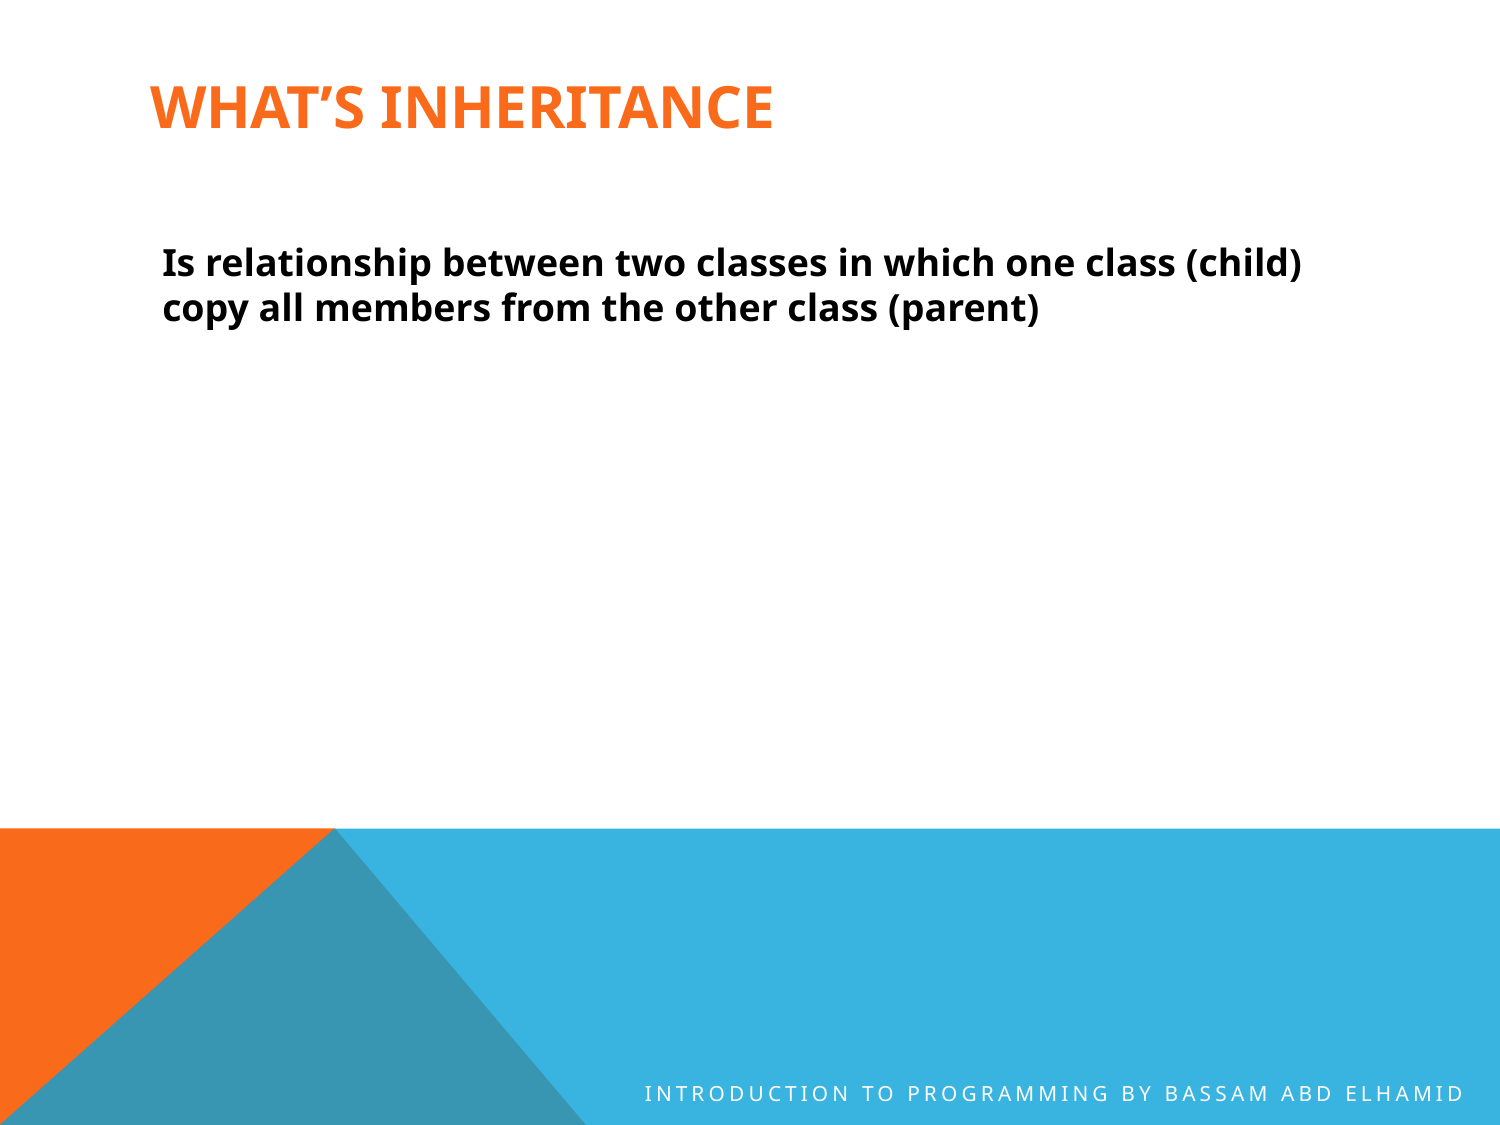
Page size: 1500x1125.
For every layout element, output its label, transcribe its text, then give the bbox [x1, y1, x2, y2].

text_box Is relationship between two classes in which one class (child) copy all members from the other class (parent) [147, 231, 1365, 337]
title What’s inheritance [135, 60, 1369, 150]
footer Introduction to Programming By Bassam Abd Elhamid [608, 1068, 1479, 1120]
